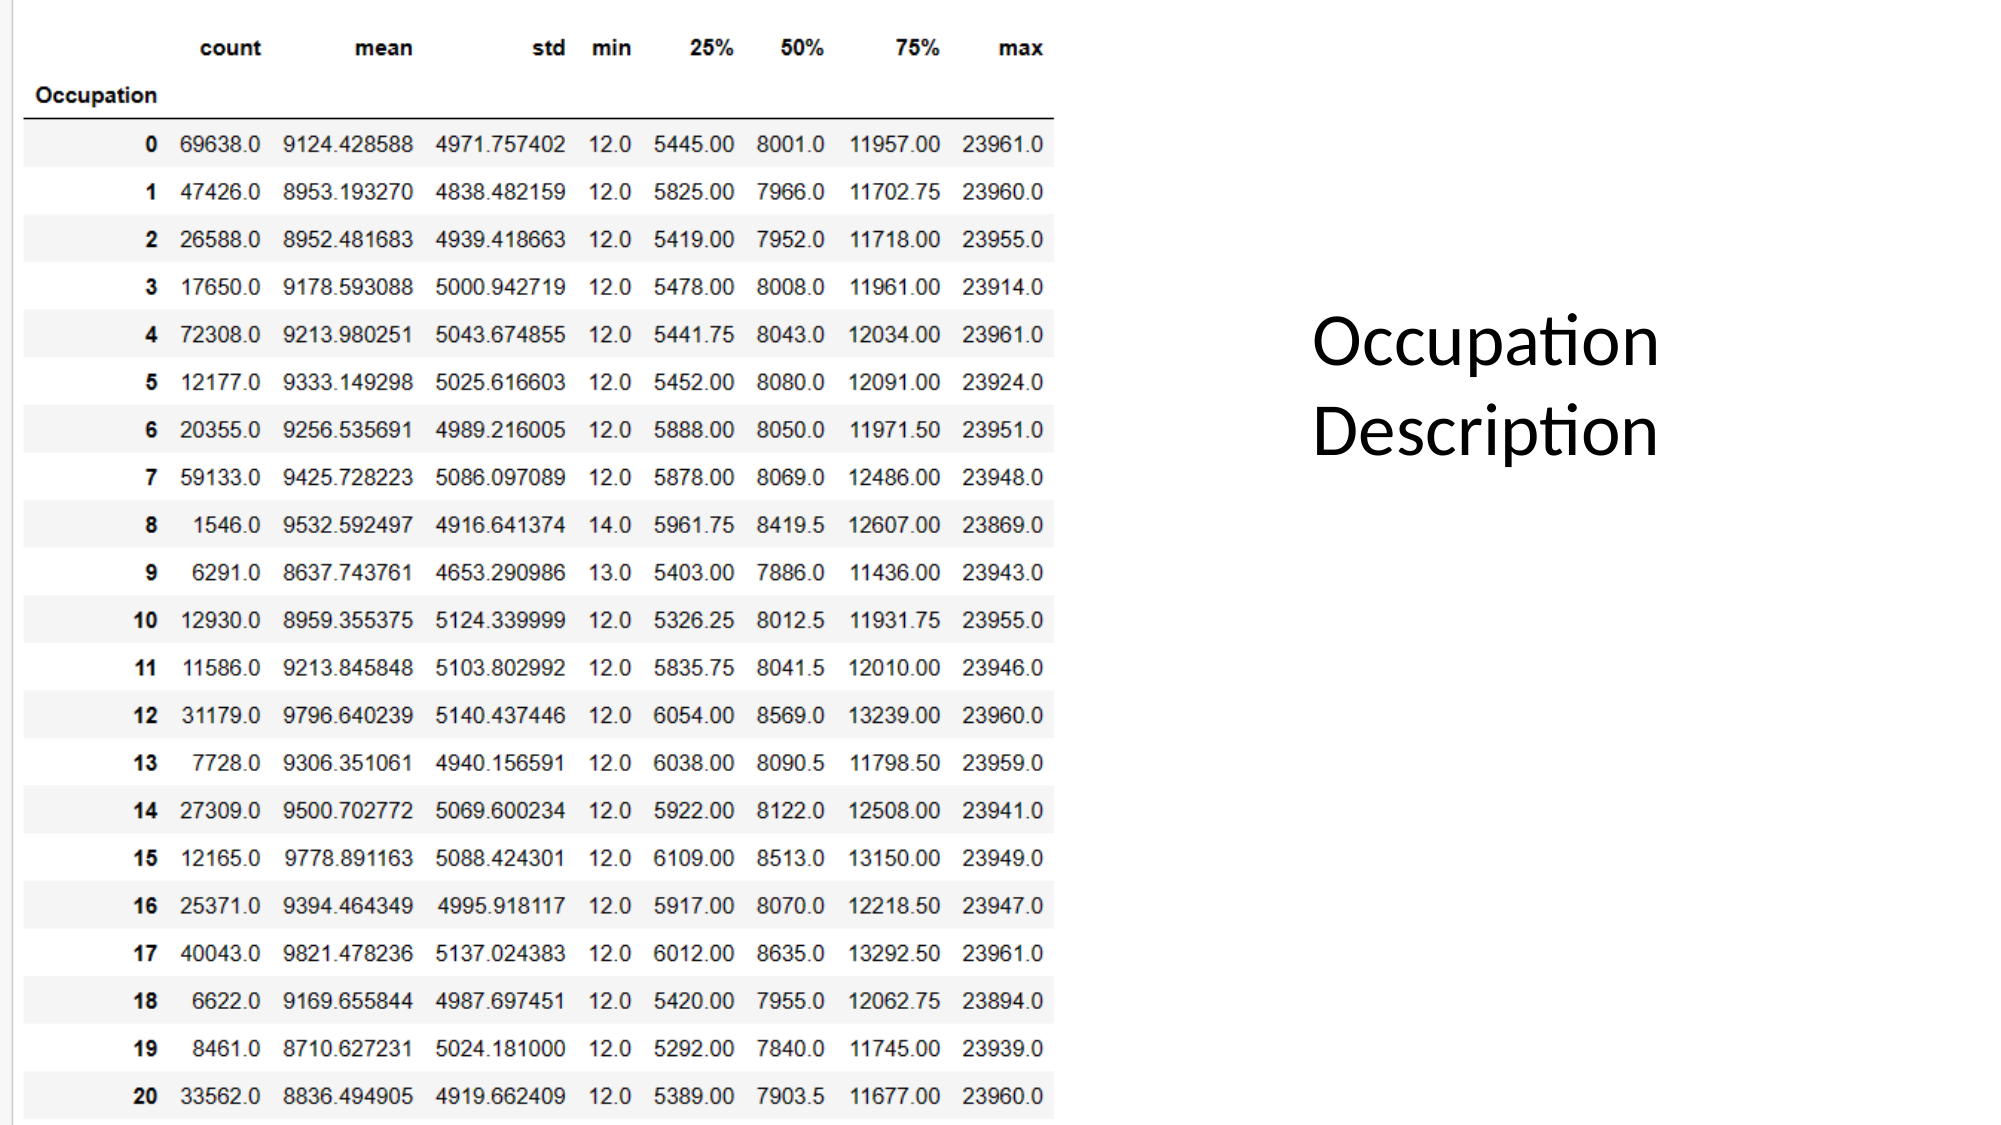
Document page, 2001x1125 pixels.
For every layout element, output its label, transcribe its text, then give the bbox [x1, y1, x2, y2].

picture [0, 0, 1130, 1125]
text_box Occupation Description [1297, 283, 1695, 478]
